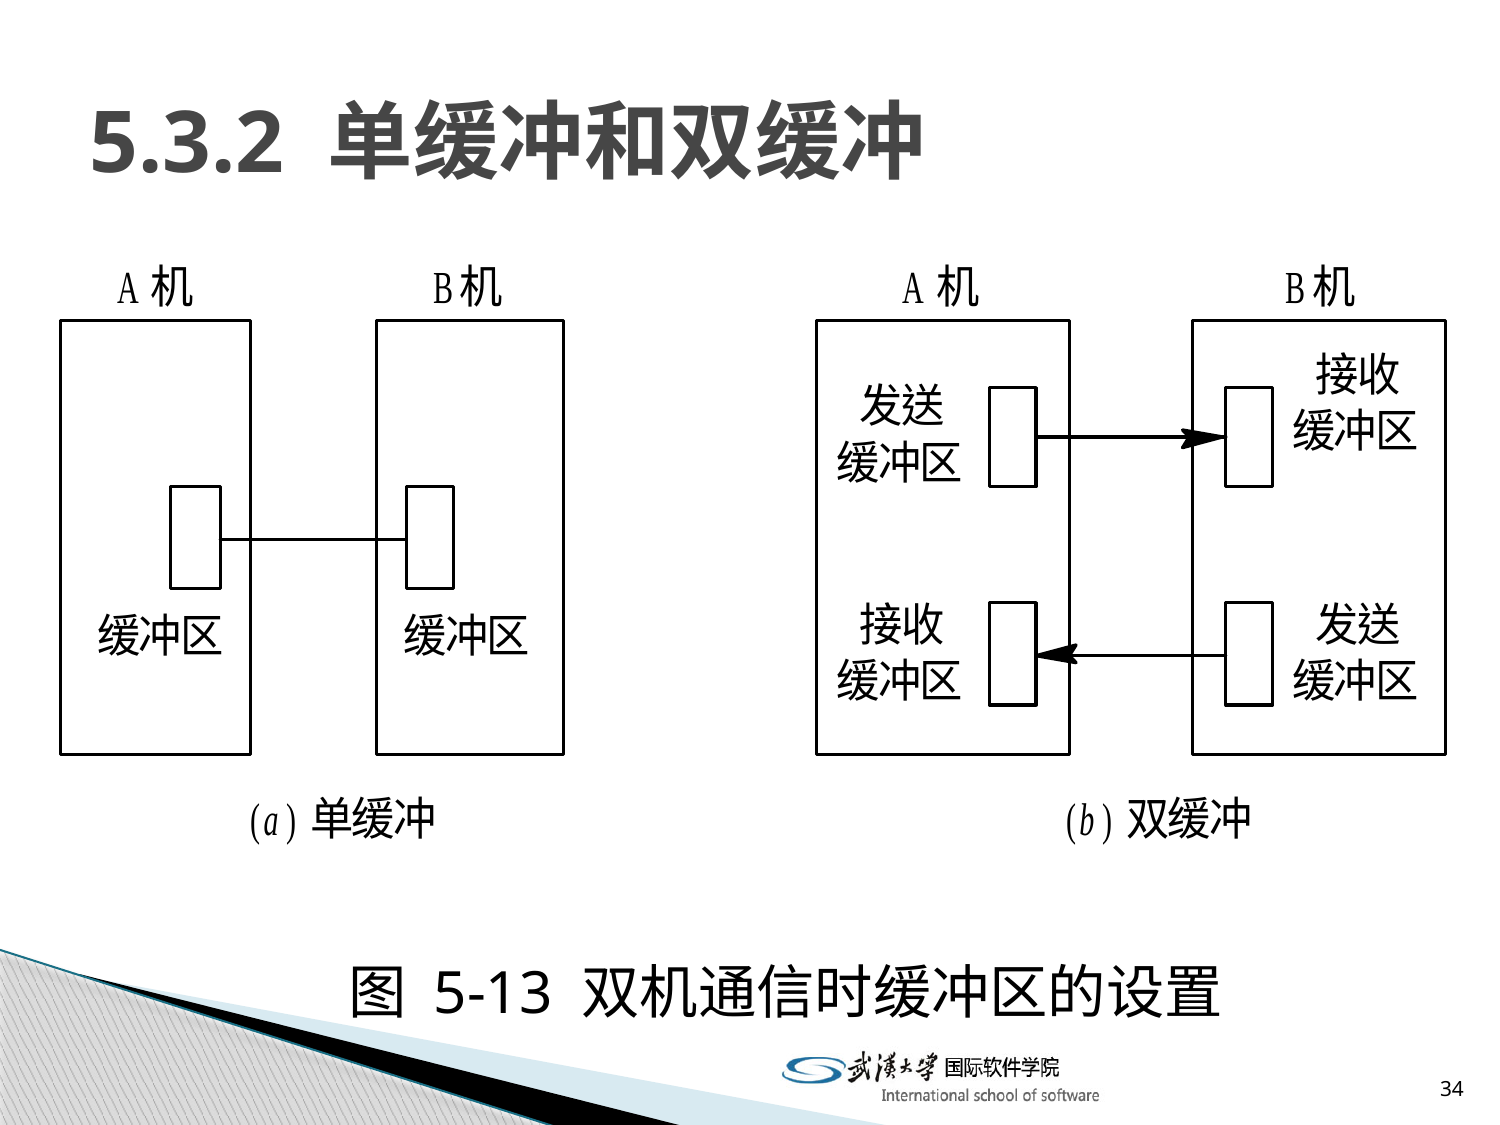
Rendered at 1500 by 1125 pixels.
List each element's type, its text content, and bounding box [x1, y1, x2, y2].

title 5.3.2 单缓冲和双缓冲 [75, 45, 1425, 233]
picture [773, 1046, 1117, 1103]
slide_number 34 [1418, 1051, 1479, 1112]
text_box 图 5-13 双机通信时缓冲区的设置 [334, 948, 1251, 1033]
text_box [46, 239, 1460, 871]
